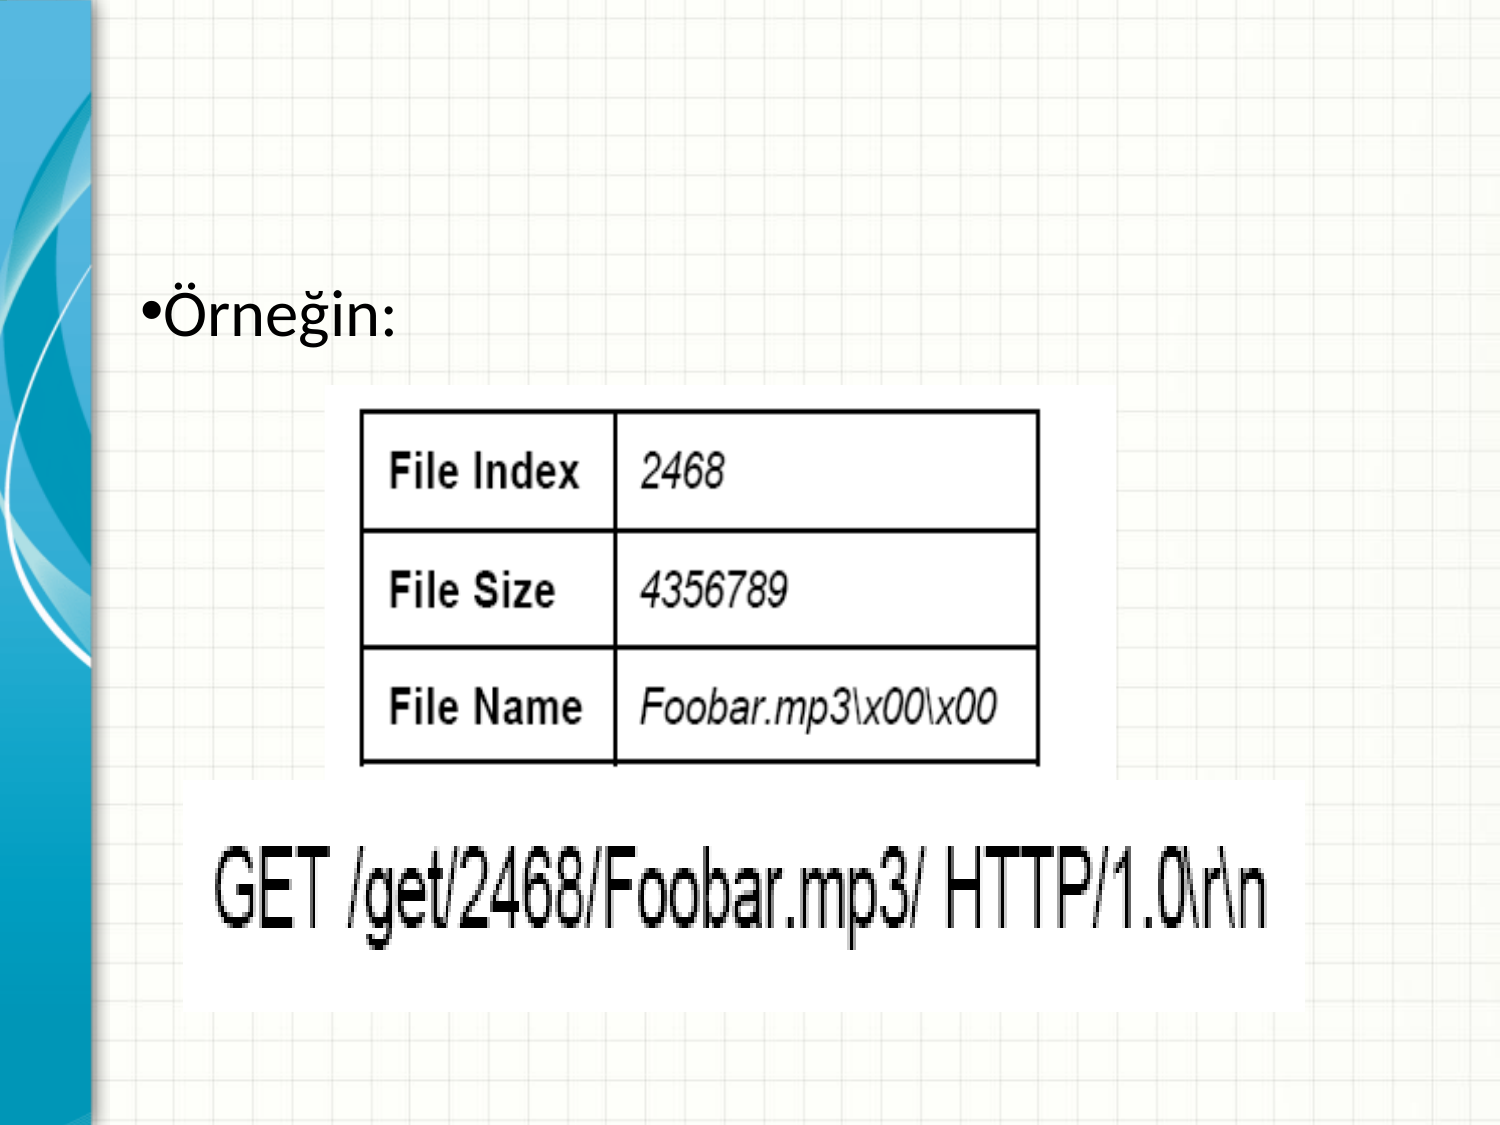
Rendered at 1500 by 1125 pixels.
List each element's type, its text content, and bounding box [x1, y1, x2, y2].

picture [0, 0, 1500, 1125]
list Örneğin: [125, 261, 1450, 1035]
